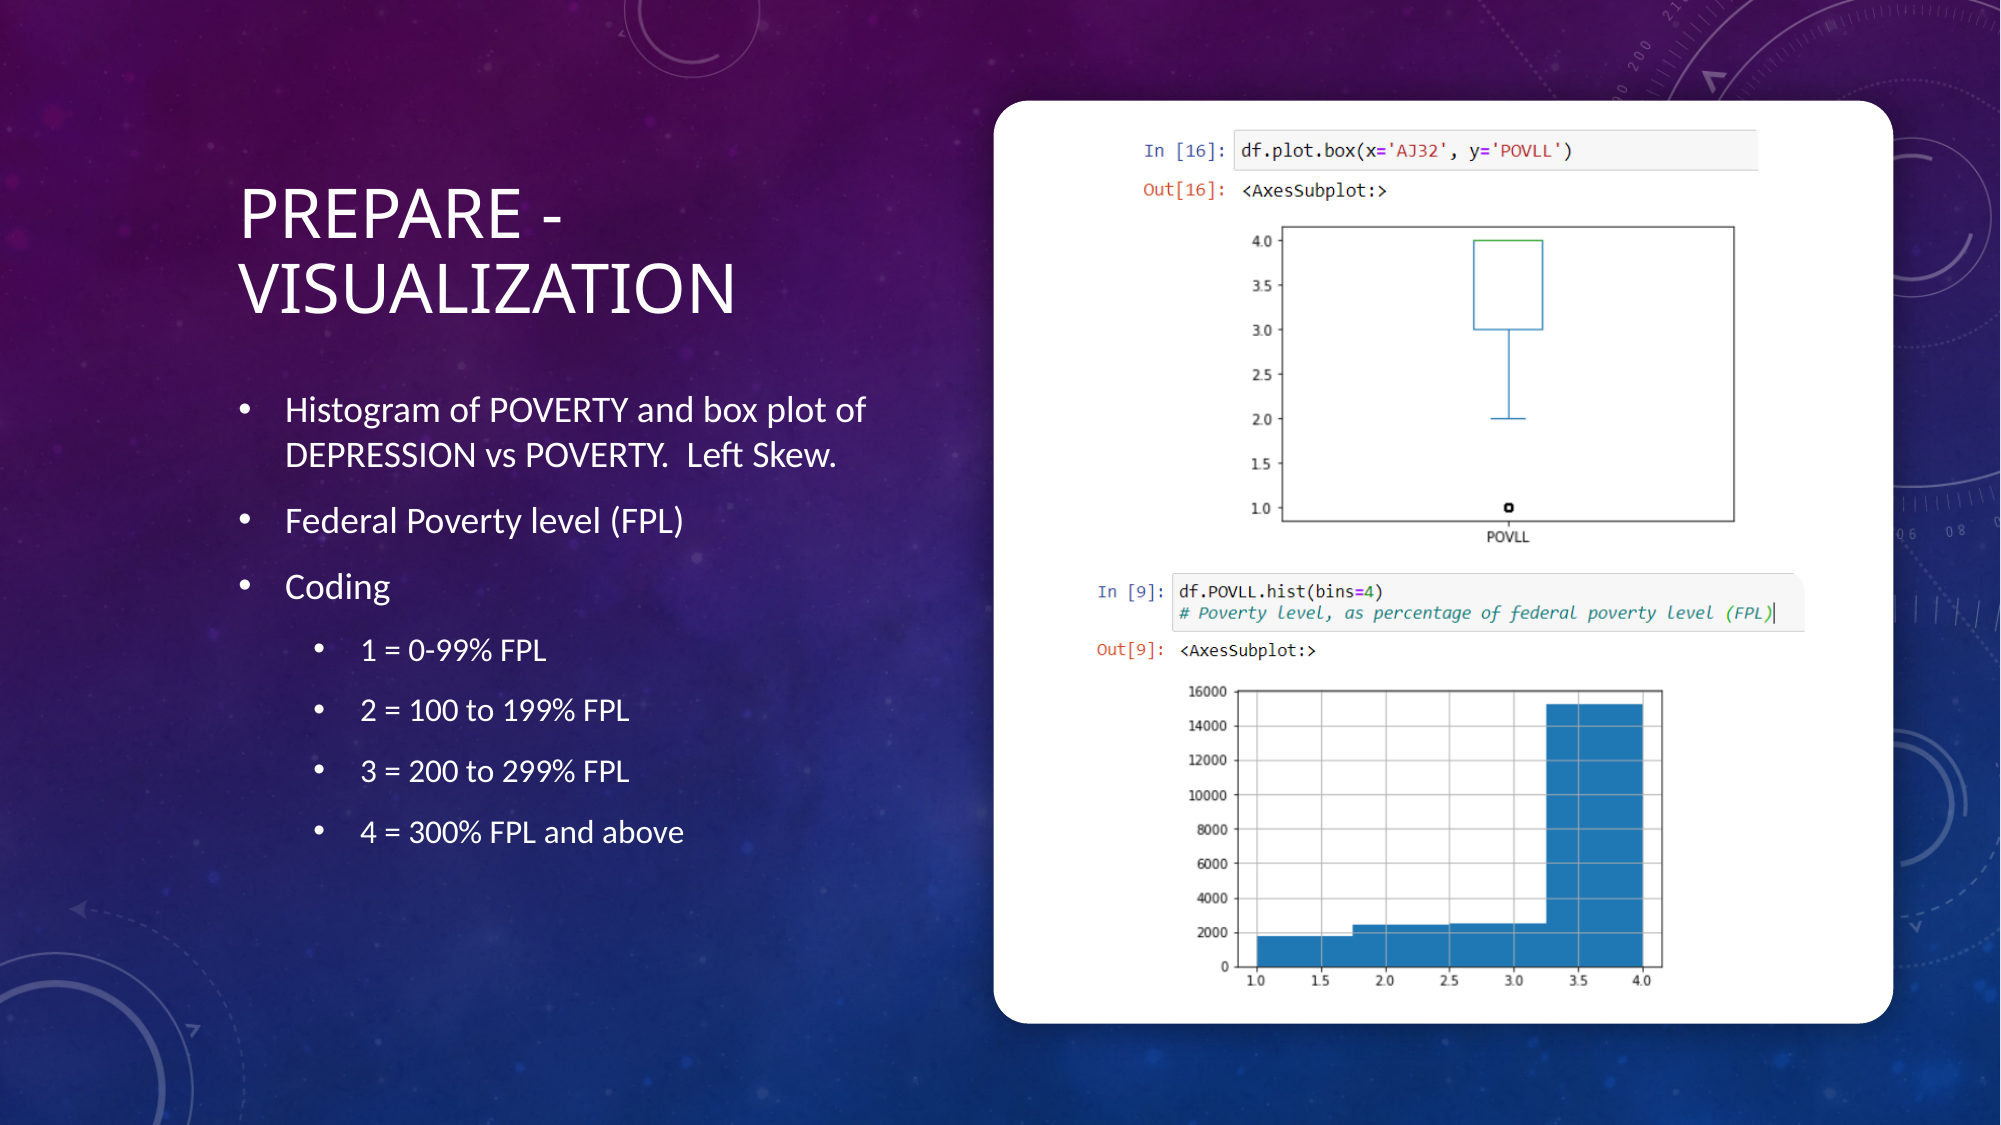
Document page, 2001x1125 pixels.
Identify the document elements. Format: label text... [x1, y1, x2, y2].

text_box [996, 103, 1891, 1021]
picture [0, 0, 2001, 1125]
list Histogram of POVERTY and box plot of DEPRESSION vs POVERTY. Left Skew. Federal Poverty level (FPL) Coding 1 = 0-99% FPL 2 = 100 to 199% FPL 3 = 200 to 299% FPL 4 = 300% FPL and above [223, 351, 896, 950]
title Prepare - visualization [223, 169, 896, 339]
